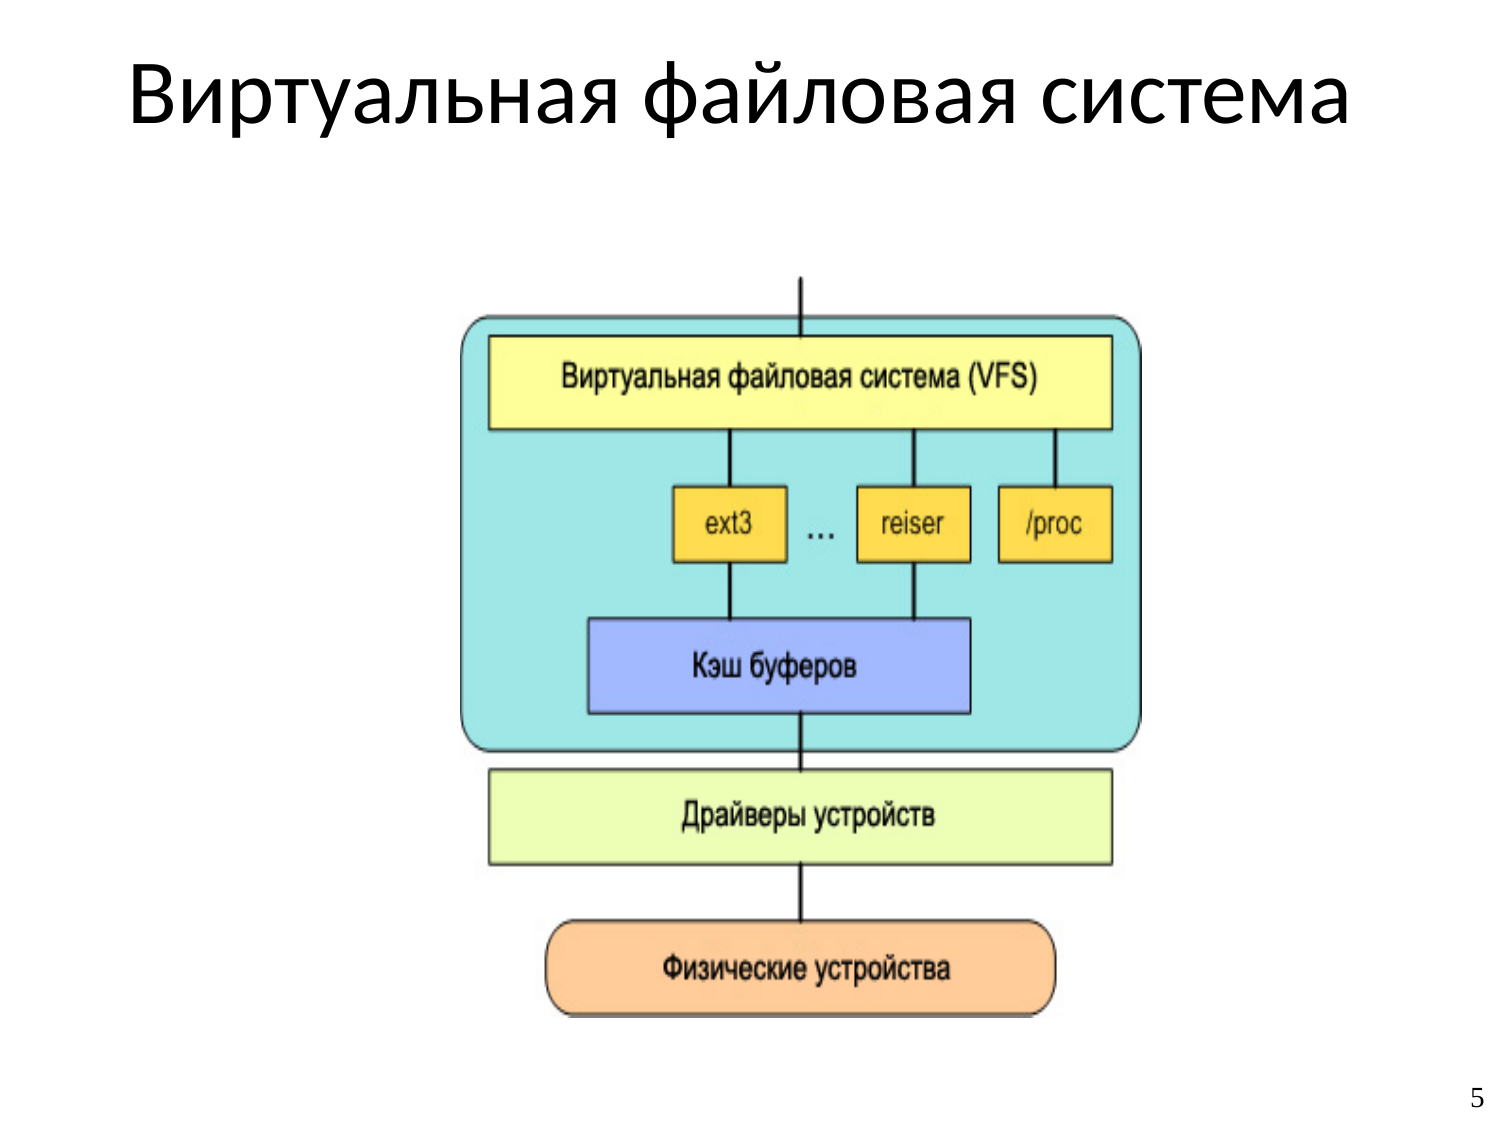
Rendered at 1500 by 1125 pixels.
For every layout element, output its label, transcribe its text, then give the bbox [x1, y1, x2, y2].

title Виртуальная файловая система [112, 0, 1388, 188]
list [459, 275, 1142, 1018]
slide_number ‹#› [1433, 1066, 1500, 1125]
